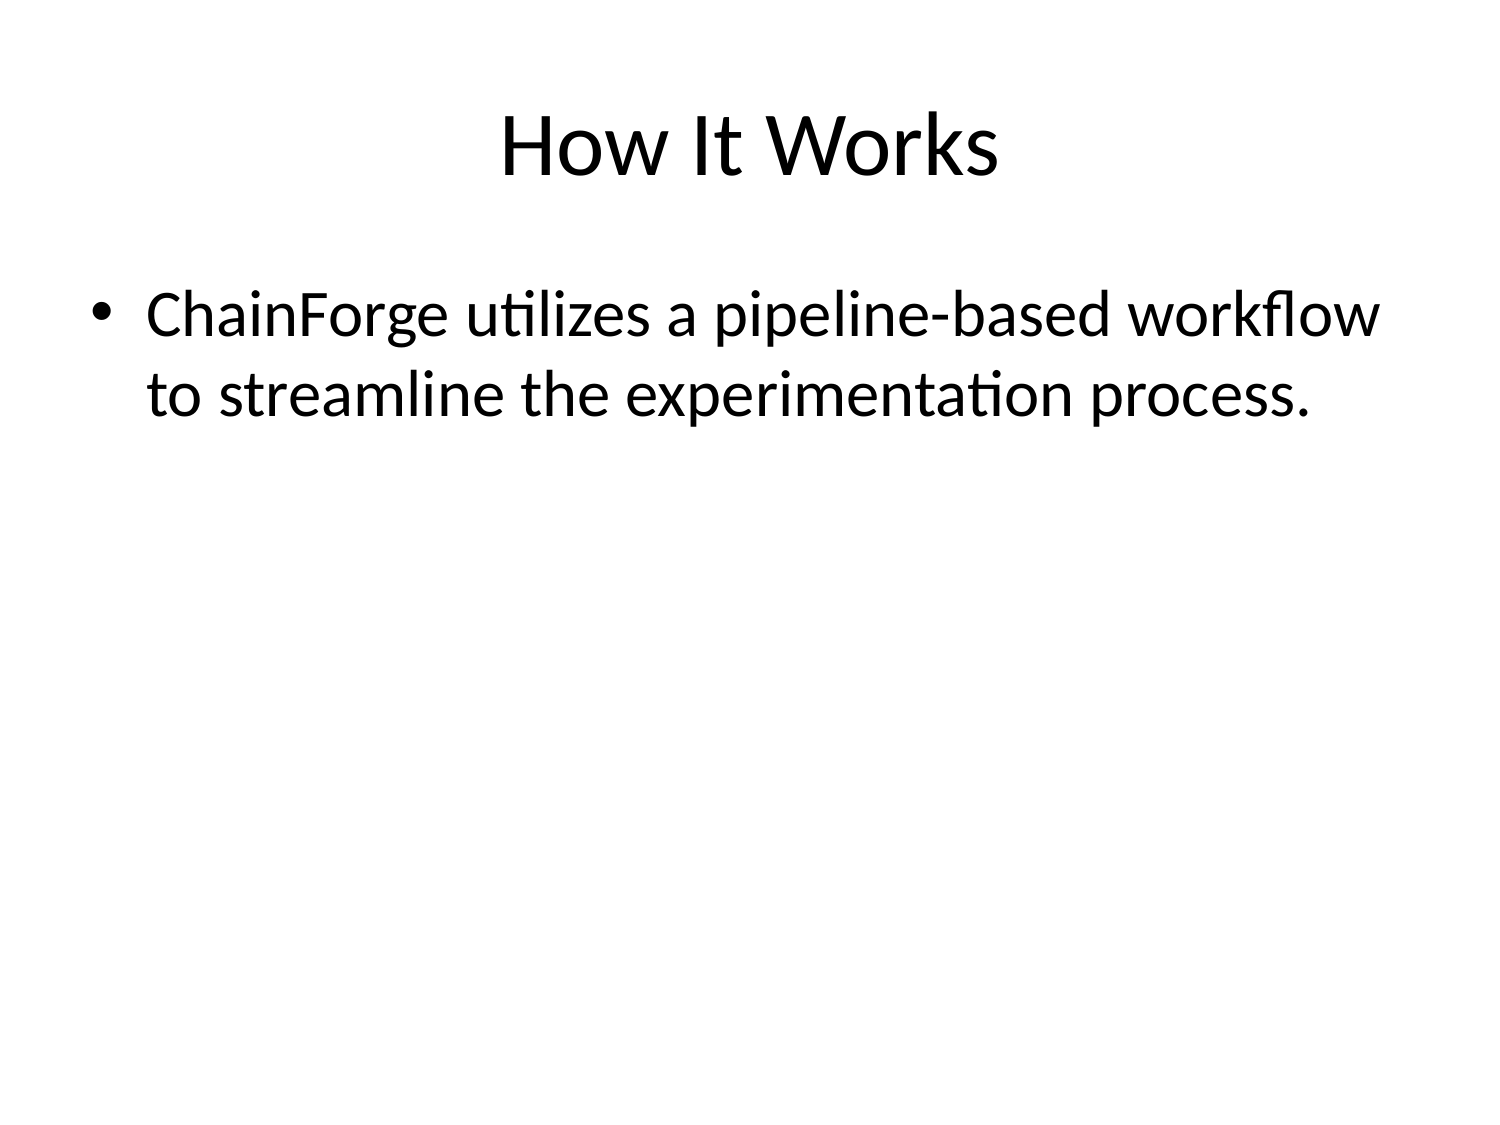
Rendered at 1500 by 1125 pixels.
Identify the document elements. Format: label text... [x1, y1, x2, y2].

list ChainForge utilizes a pipeline-based workflow to streamline the experimentation process. [75, 262, 1425, 1005]
title How It Works [75, 45, 1425, 233]
